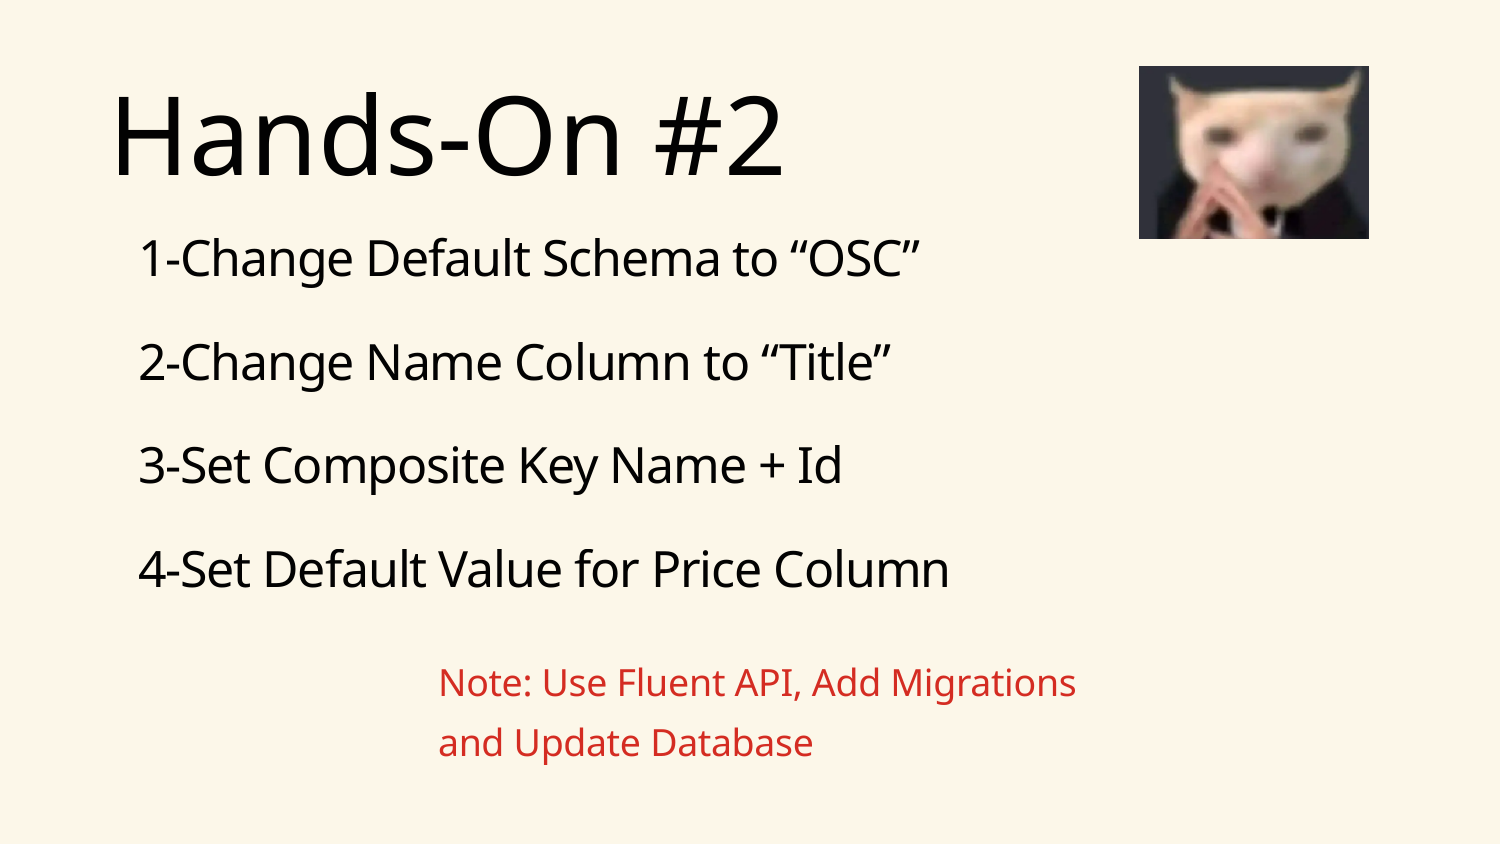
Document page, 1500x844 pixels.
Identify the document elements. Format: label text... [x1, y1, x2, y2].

picture [1139, 66, 1369, 239]
text_box 4-Set Default Value for Price Column [123, 532, 1256, 598]
text_box 2-Change Name Column to “Title” [123, 324, 1256, 390]
text_box 3-Set Composite Key Name + Id [123, 428, 1256, 494]
text_box 1-Change Default Schema to “OSC” [123, 221, 952, 286]
text_box Hands-On #2 [93, 66, 807, 198]
text_box Note: Use Fluent API, Add Migrations and Update Database [423, 643, 1116, 764]
